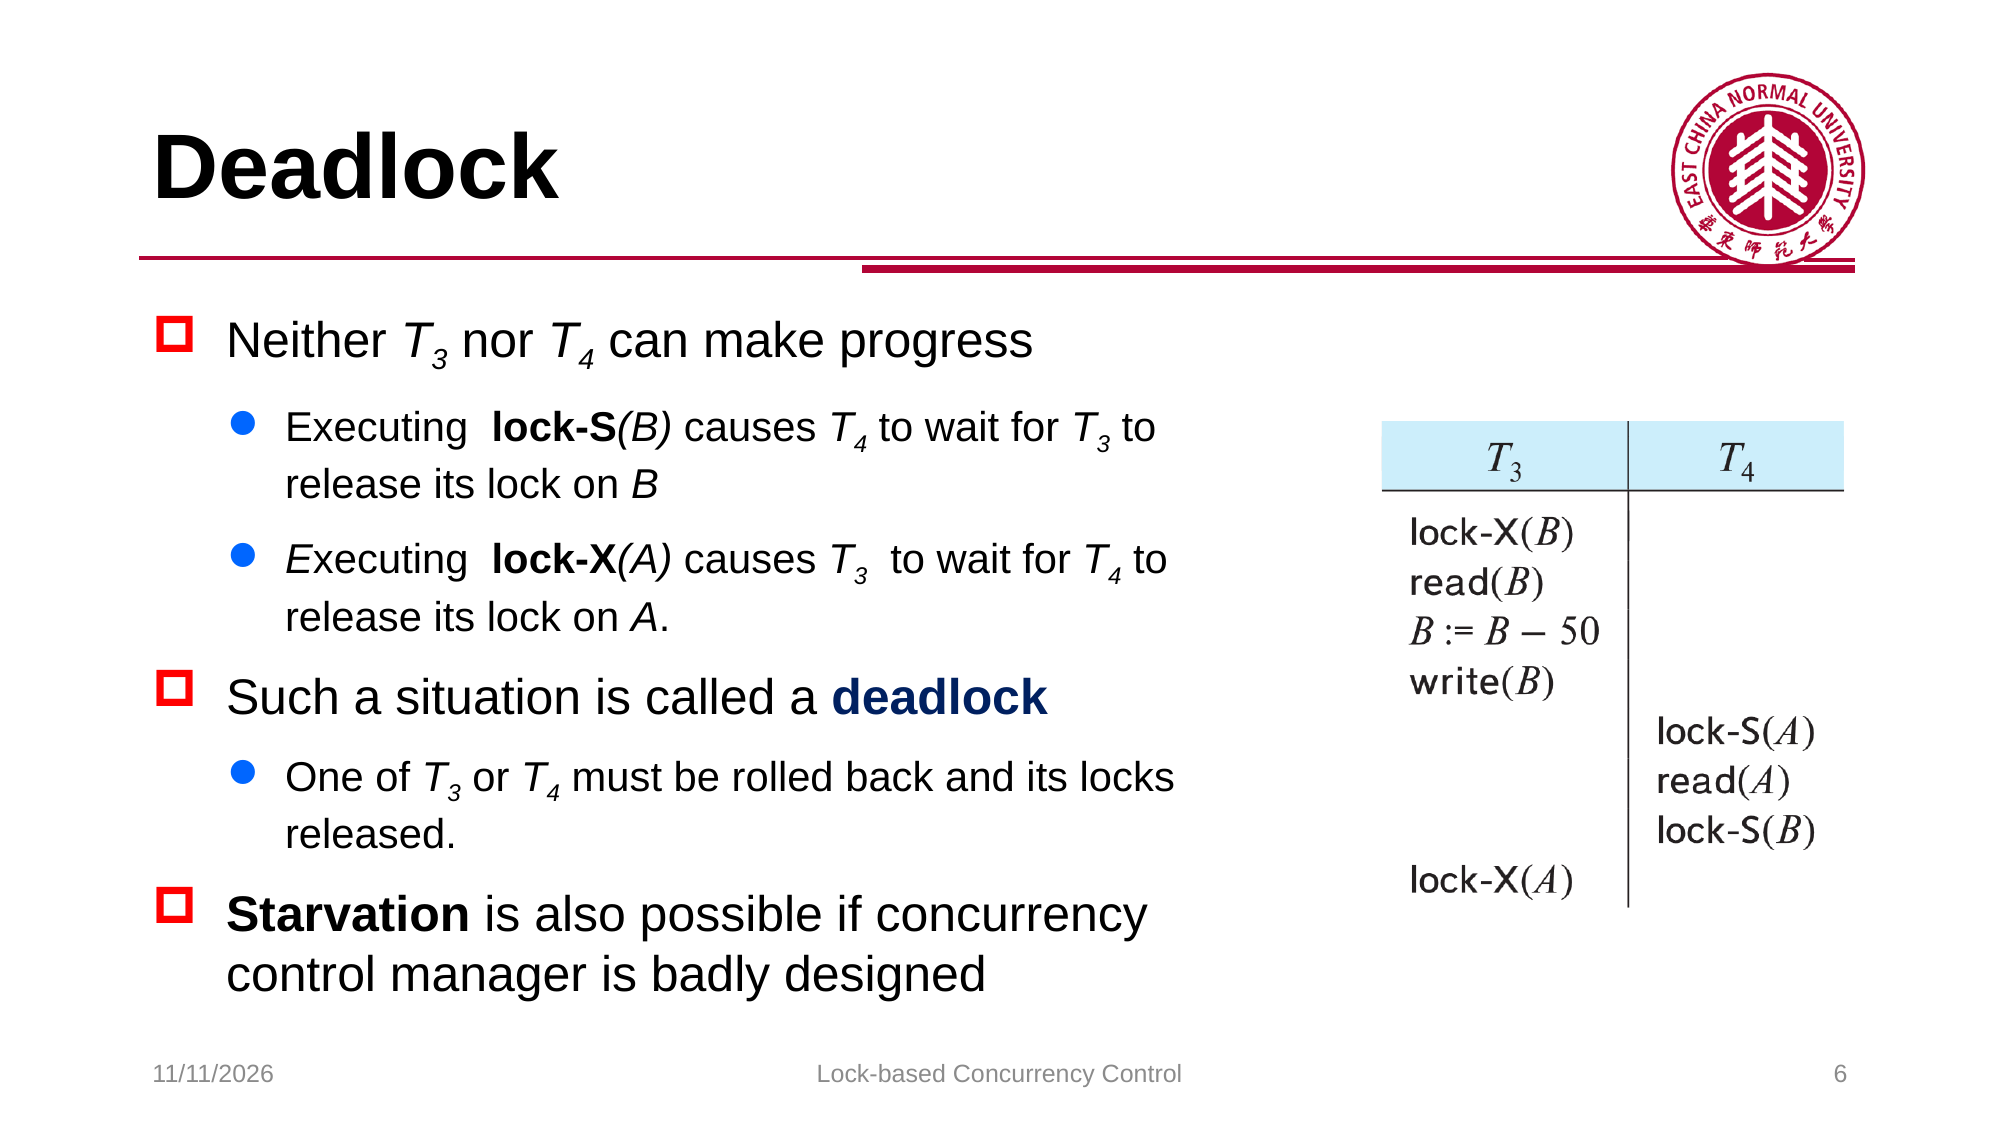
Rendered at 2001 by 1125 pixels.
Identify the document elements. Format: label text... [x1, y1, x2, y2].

slide_number 6 [1412, 1042, 1863, 1103]
picture [1343, 384, 1897, 936]
title Deadlock [137, 59, 1863, 278]
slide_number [137, 1042, 588, 1103]
list Neither T3 nor T4 can make progress Executing lock-S(B) causes T4 to wait for T3 to release its lock on B Executing lock-X(A) causes T3 to wait for T4 to release its lock on A. Such a situation is called a deadlock One of T3 or T4 must be rolled back and its locks released. Starvation is also possible if concurrency control manager is badly designed [137, 299, 1313, 1014]
picture [1658, 60, 1876, 279]
footer Lock-based Concurrency Control [662, 1042, 1338, 1103]
